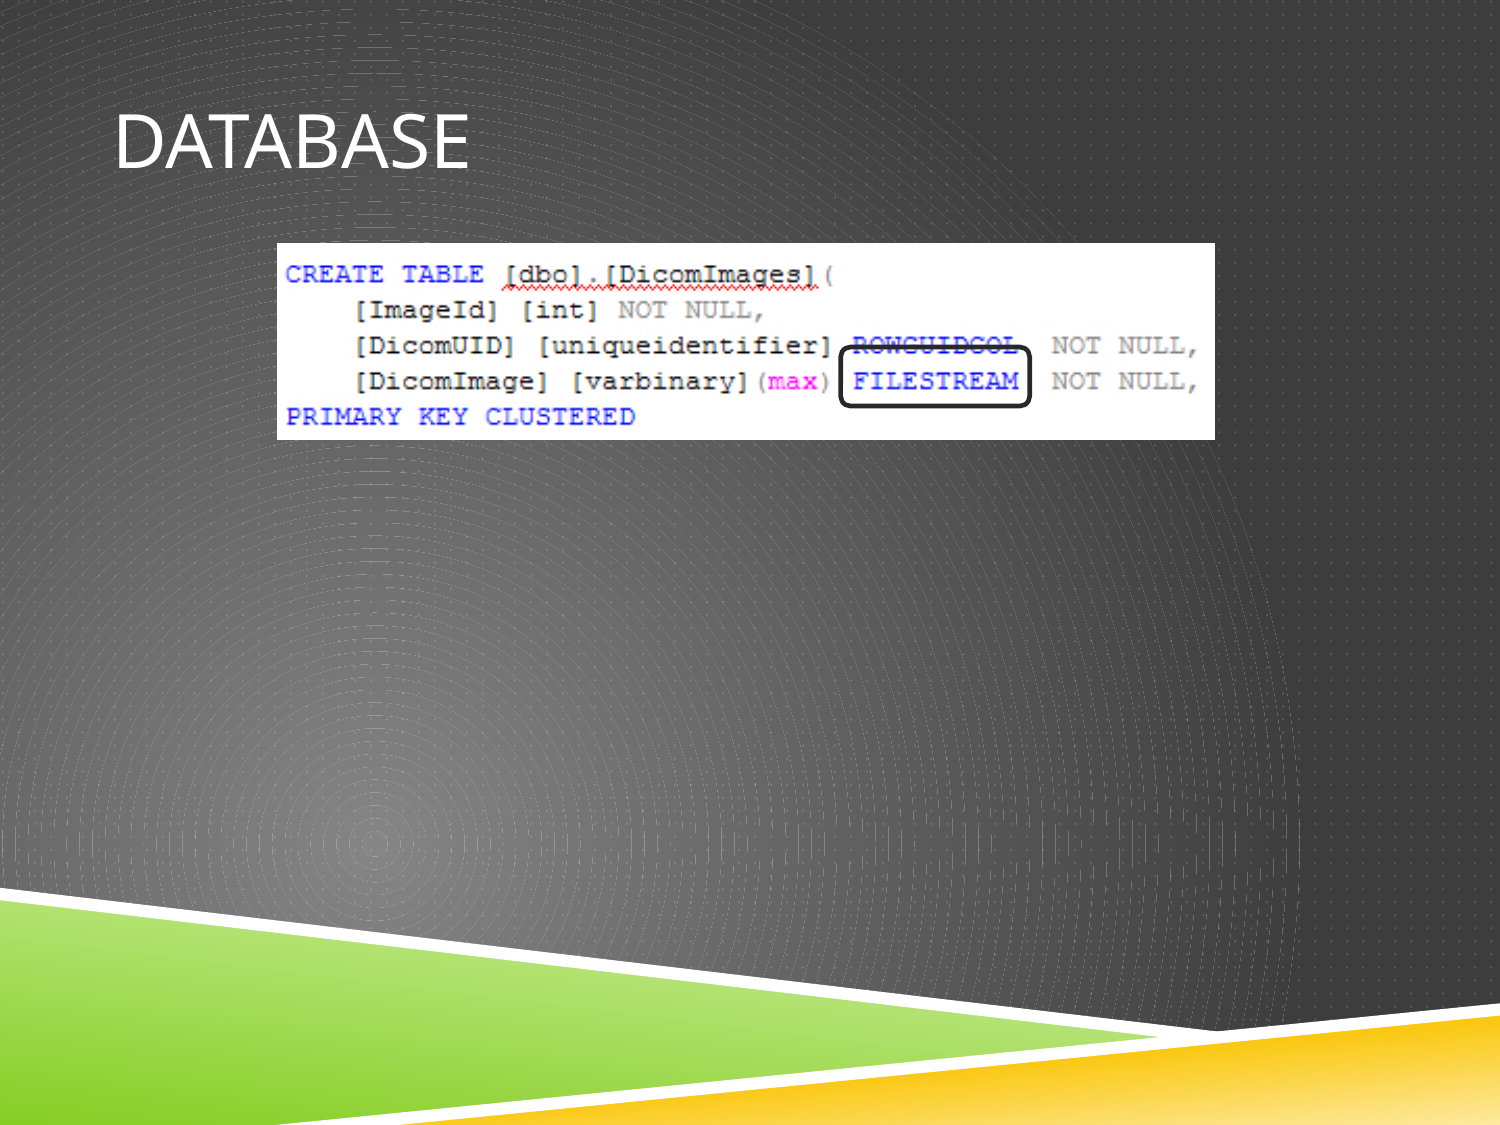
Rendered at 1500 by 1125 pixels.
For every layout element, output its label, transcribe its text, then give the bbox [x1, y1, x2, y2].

title Database [112, 45, 1388, 233]
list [277, 243, 1216, 440]
